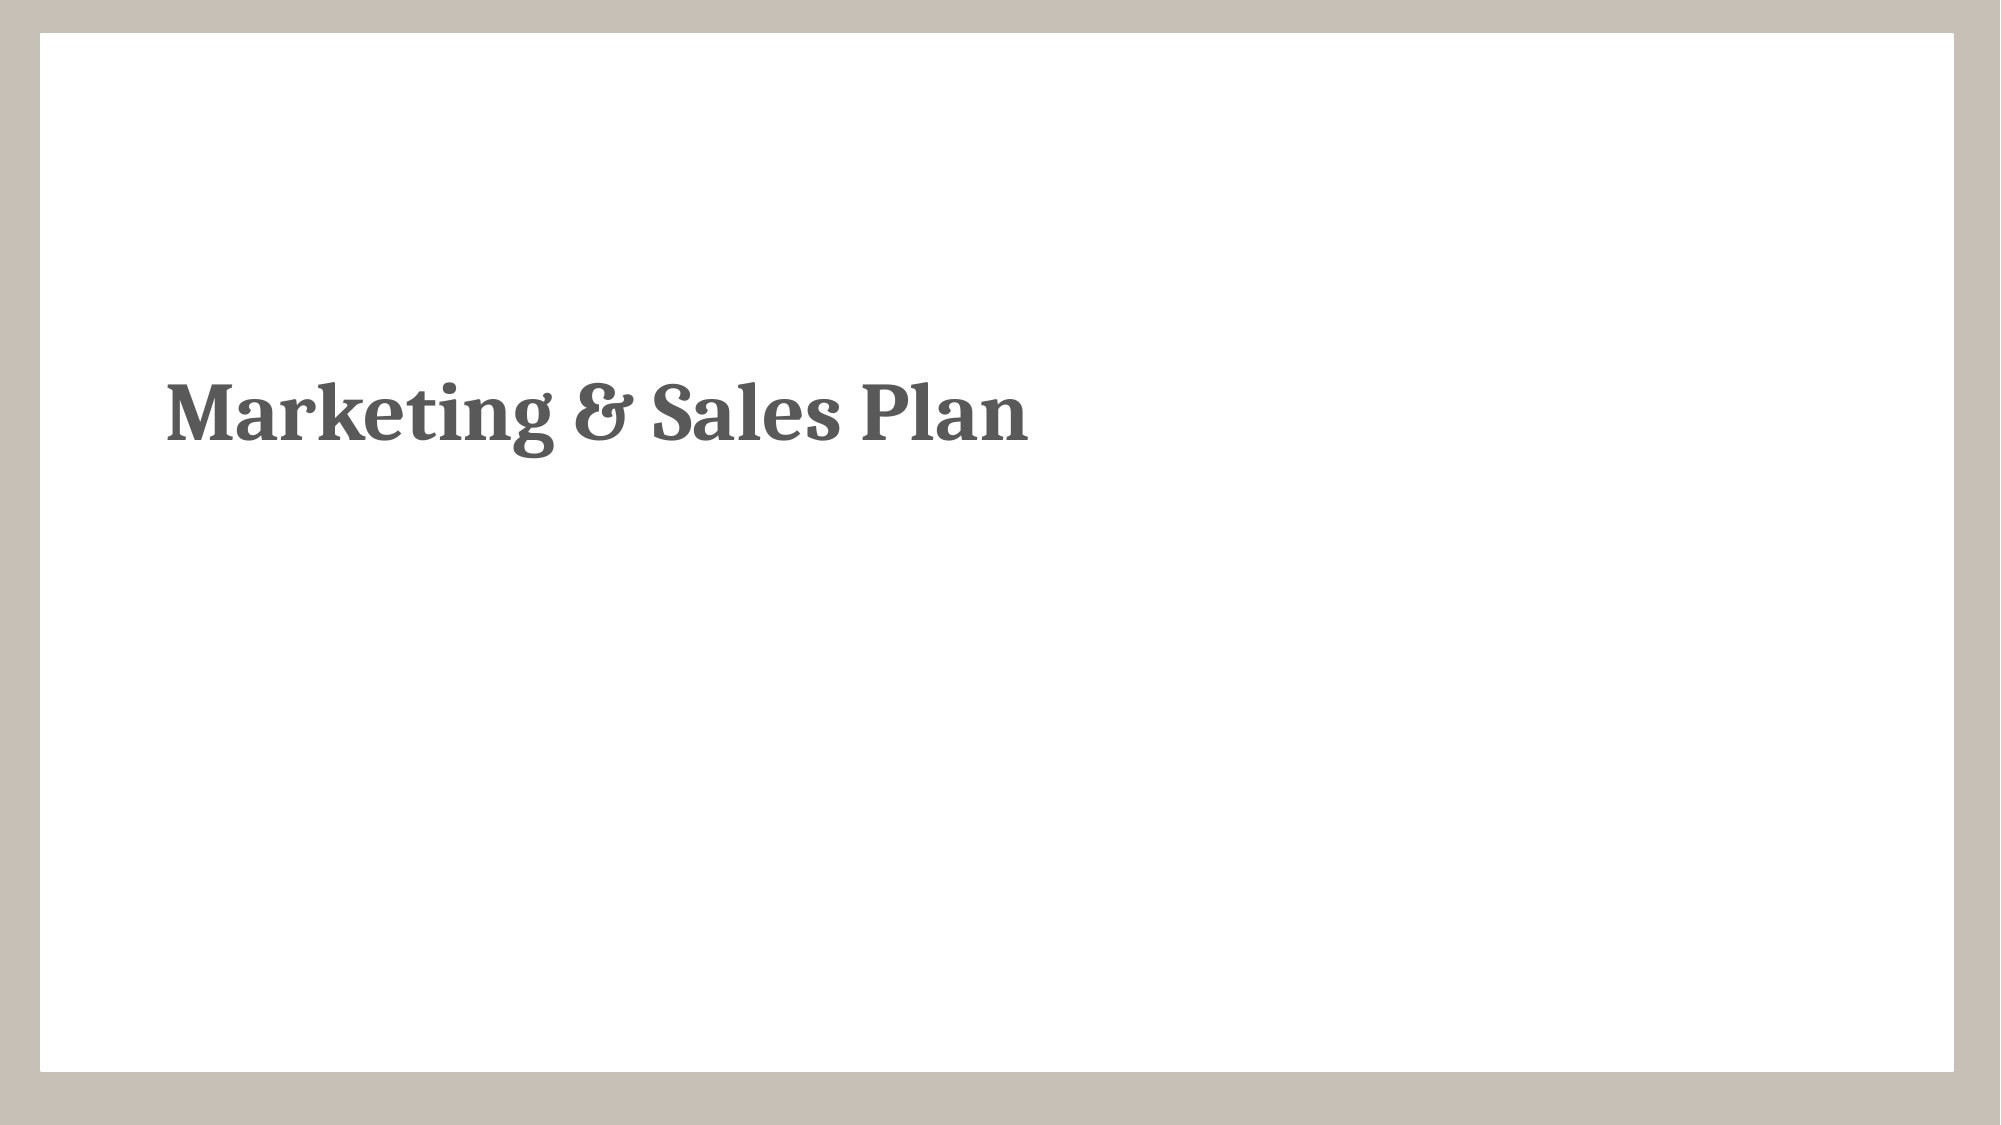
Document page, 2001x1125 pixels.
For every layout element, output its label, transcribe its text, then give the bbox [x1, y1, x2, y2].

text_box [41, 33, 1953, 1072]
title Marketing & Sales Plan [150, 349, 1850, 591]
